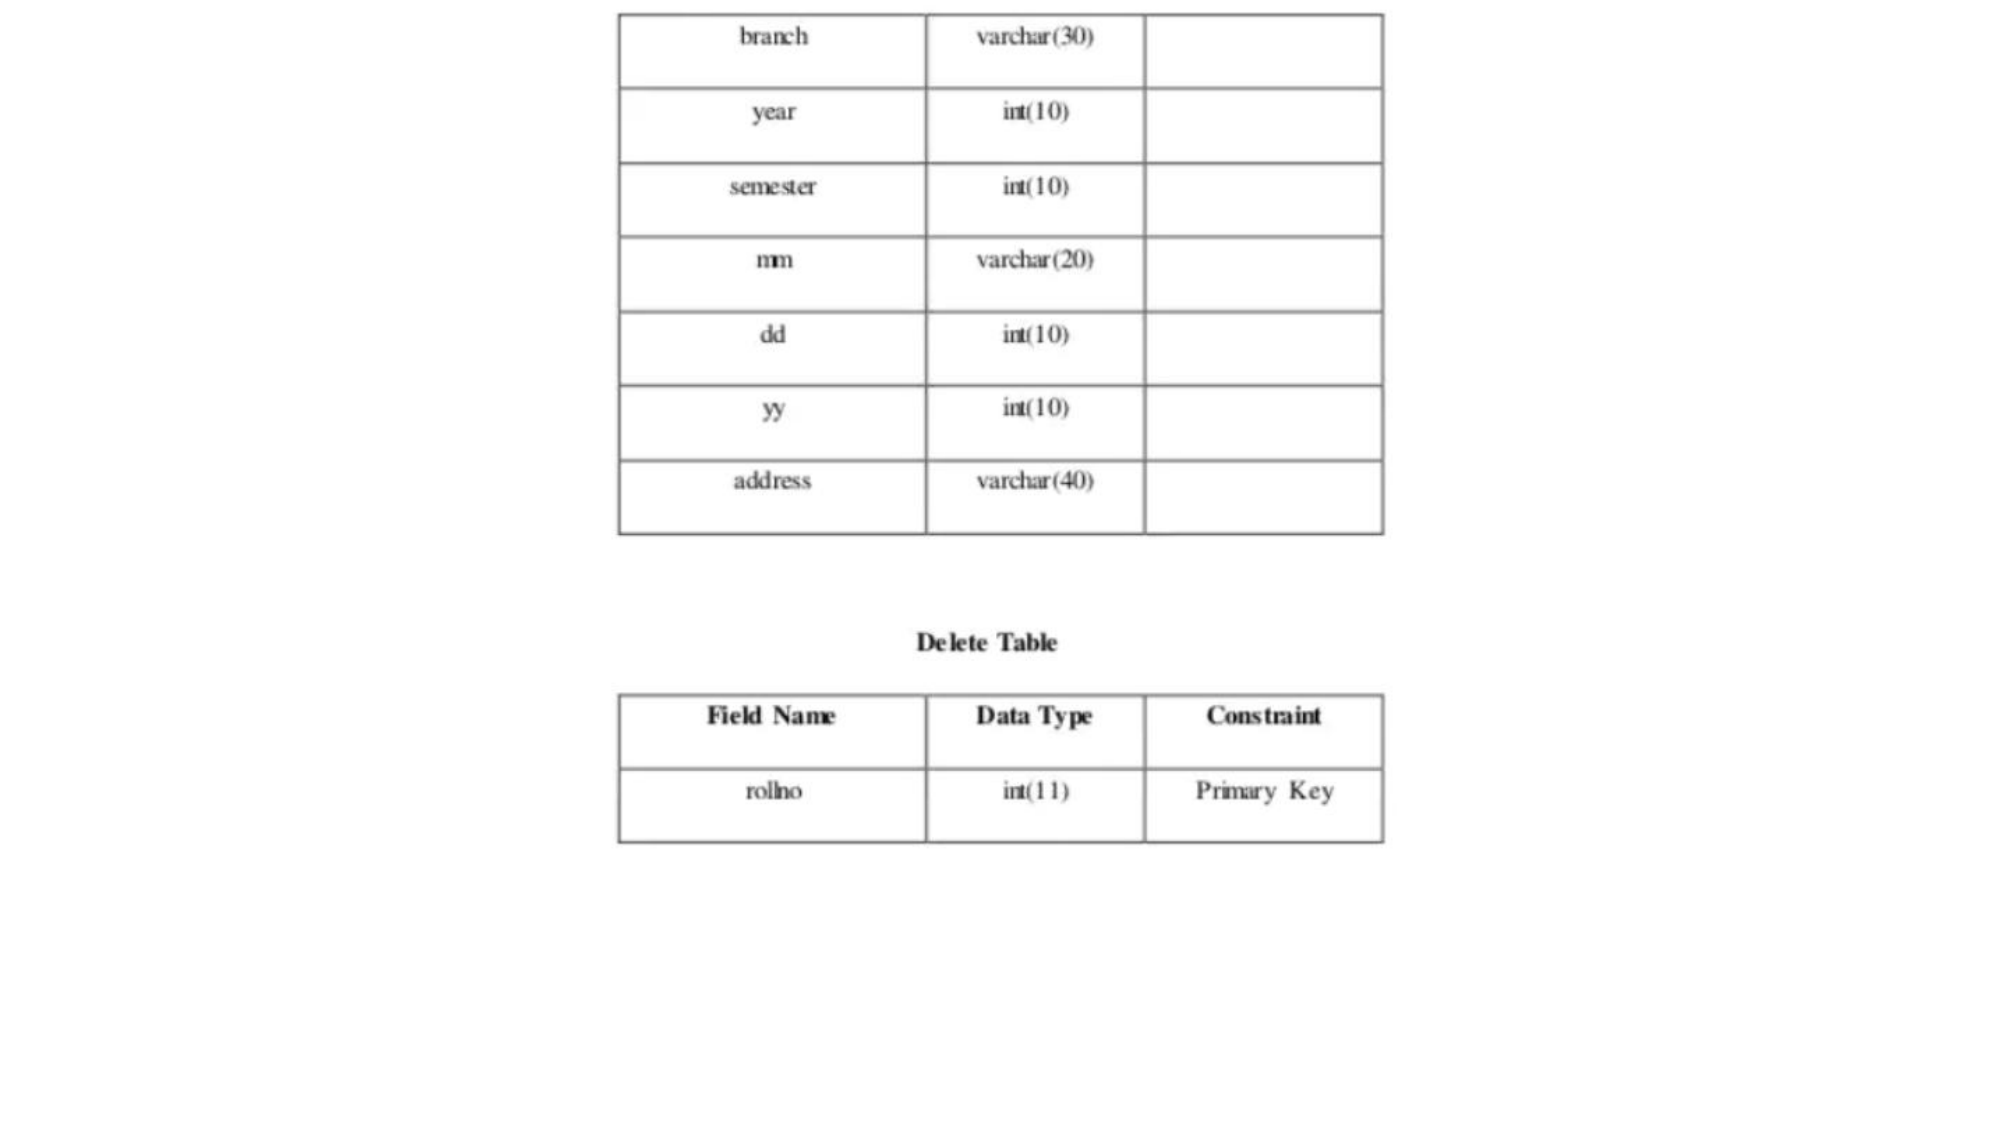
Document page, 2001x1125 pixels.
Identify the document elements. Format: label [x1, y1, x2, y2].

list [567, 0, 1433, 1098]
